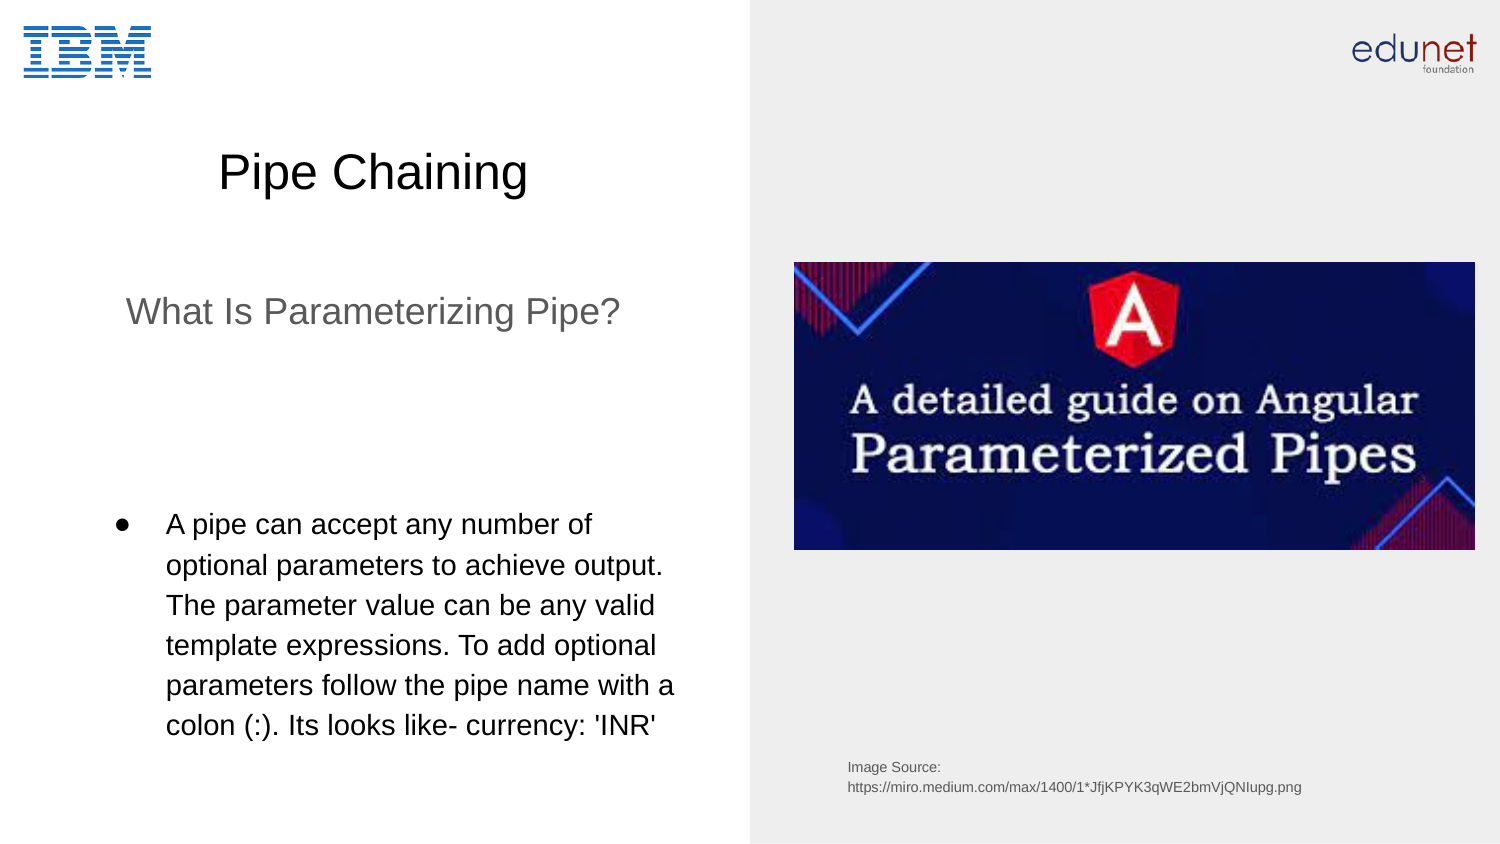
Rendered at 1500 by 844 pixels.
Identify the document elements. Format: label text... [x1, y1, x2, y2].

list Image Source: https://miro.medium.com/max/1400/1*JfjKPYK3qWE2bmVjQNIupg.png [832, 740, 1390, 812]
picture [794, 261, 1475, 551]
title Pipe Chaining [41, 117, 706, 223]
picture [1350, 26, 1480, 78]
subtitle What Is Parameterizing Pipe? [41, 257, 706, 363]
list A pipe can accept any number of optional parameters to achieve output. The parameter value can be any valid template expressions. To add optional parameters follow the pipe name with a colon (:). Its looks like- currency: 'INR' [75, 477, 706, 765]
picture [23, 26, 151, 78]
